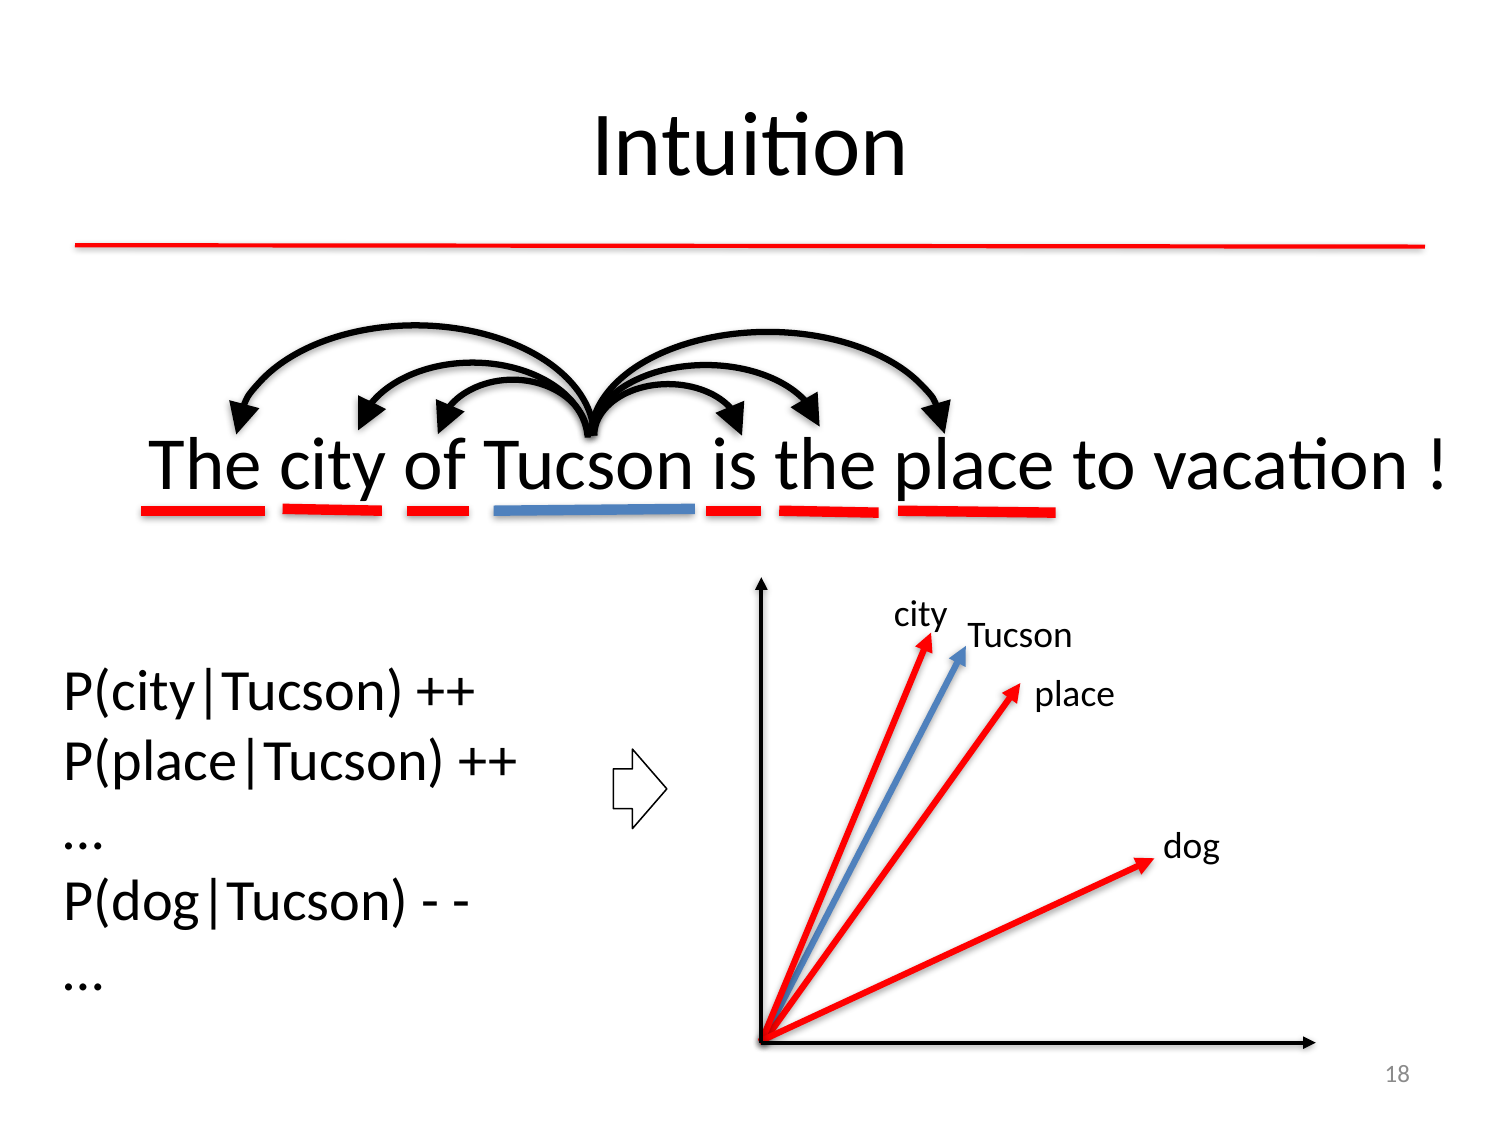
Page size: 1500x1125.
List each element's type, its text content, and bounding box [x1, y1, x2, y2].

slide_number 18 [1074, 1042, 1425, 1103]
list The city of Tucson is the place to vacation ! [133, 406, 230, 526]
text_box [612, 576, 1316, 1043]
list The city of Tucson is the place to vacation ! [950, 406, 1484, 526]
text_box P(city|Tucson) ++ P(place|Tucson) ++ … P(dog|Tucson) - - … [49, 644, 592, 1079]
title Intuition [75, 45, 1425, 233]
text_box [235, 325, 946, 551]
